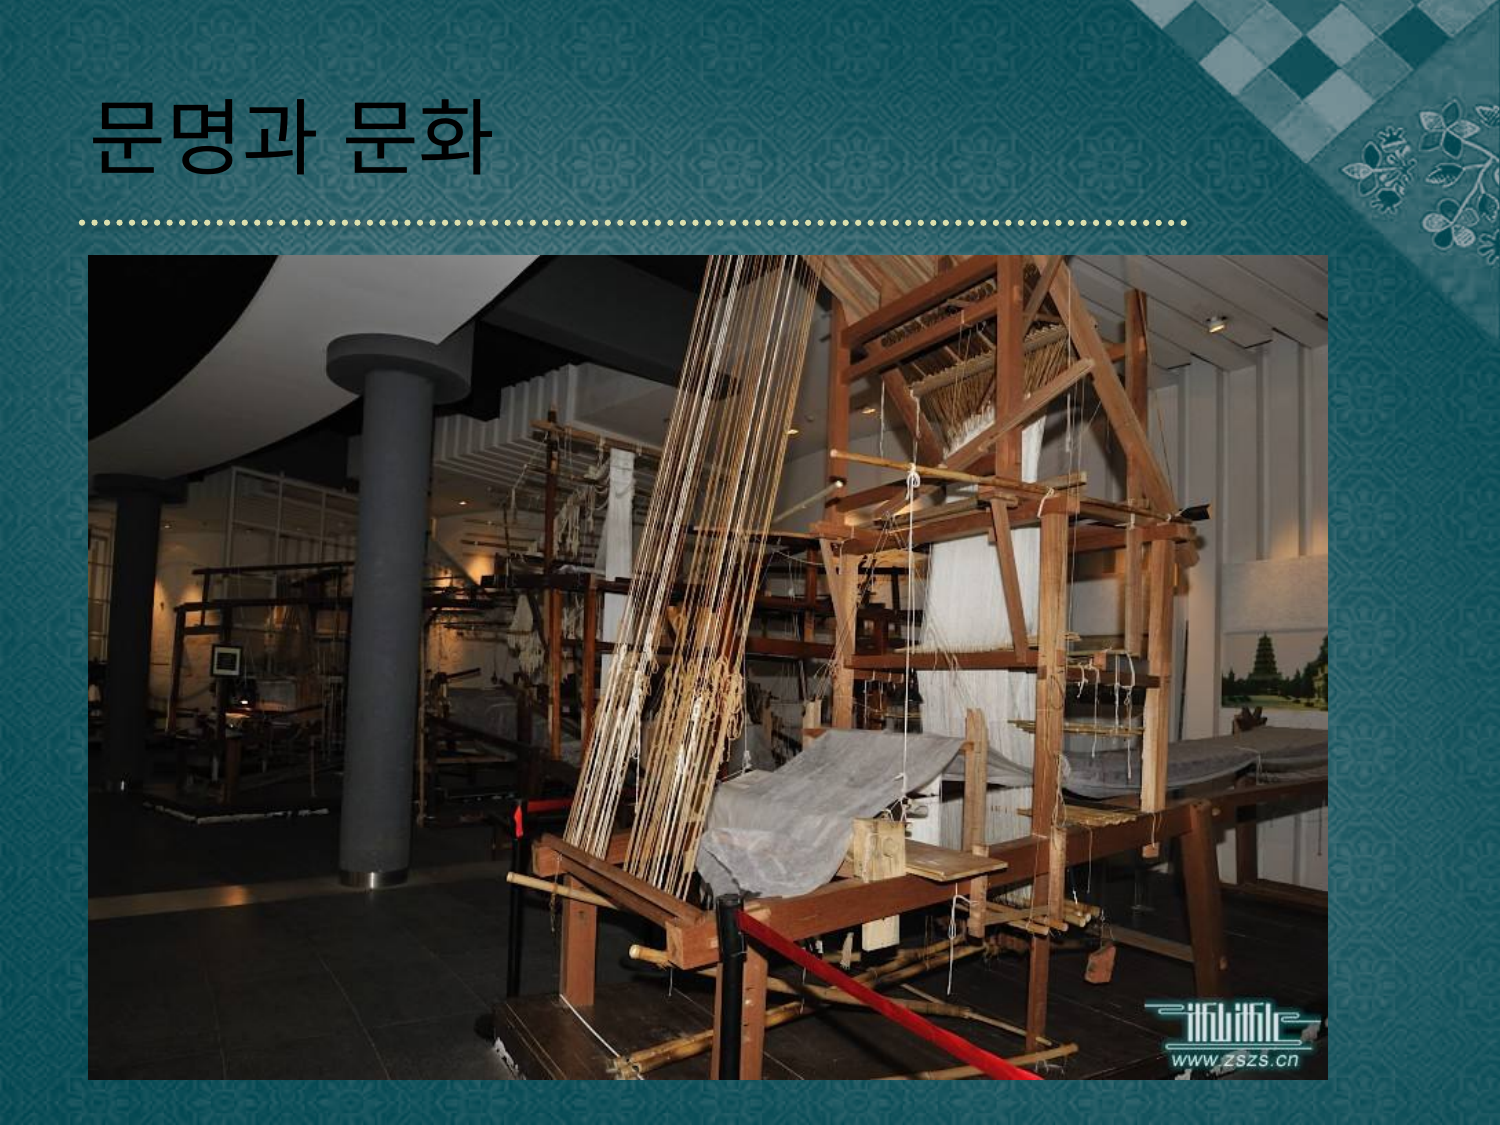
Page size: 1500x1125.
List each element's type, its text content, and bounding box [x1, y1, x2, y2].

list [88, 255, 1328, 1081]
title 문명과 문화 [75, 58, 1196, 211]
